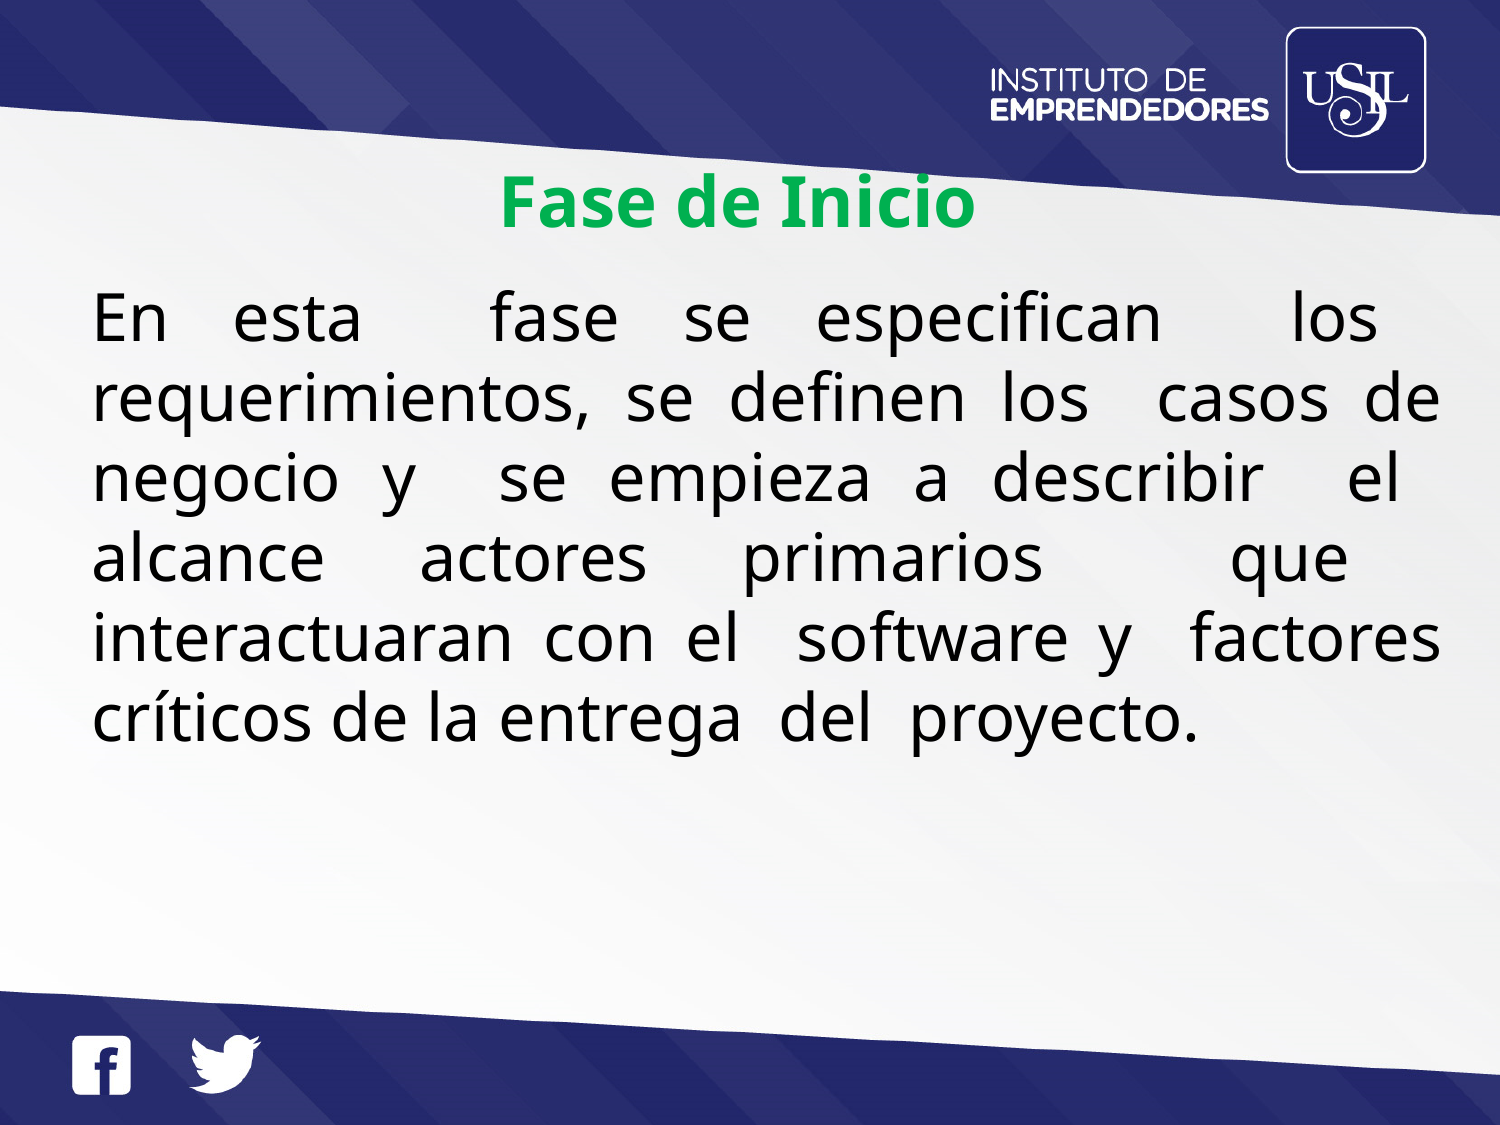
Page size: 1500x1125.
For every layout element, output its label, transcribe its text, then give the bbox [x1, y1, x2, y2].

picture [0, 0, 1500, 1125]
text_box Fase de Inicio [112, 148, 1365, 267]
text_box En esta fase se especifican los requerimientos, se definen los casos de negocio y se empieza a describir el alcance actores primarios que interactuaran con el software y factores críticos de la entrega del proyecto. [76, 267, 1459, 762]
